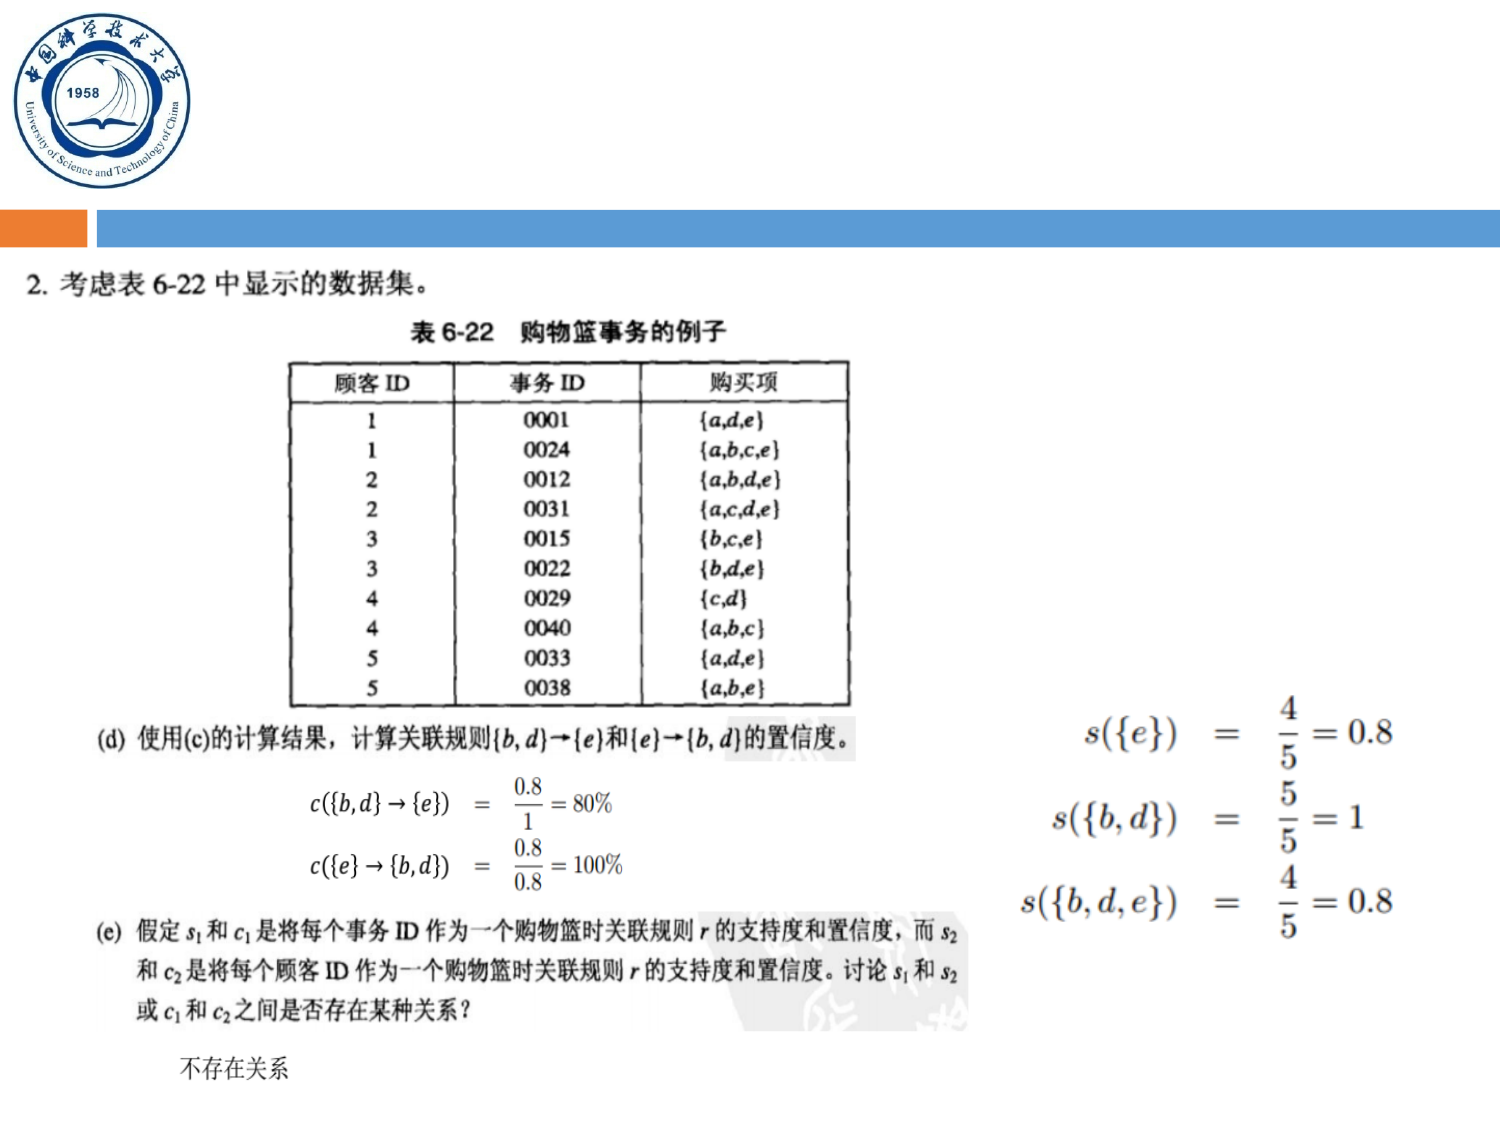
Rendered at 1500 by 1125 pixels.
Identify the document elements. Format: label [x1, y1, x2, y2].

text_box [988, 683, 1443, 976]
text_box [87, 715, 969, 1096]
list [12, 259, 916, 729]
slide_number [0, 209, 88, 248]
picture [12, 12, 191, 189]
